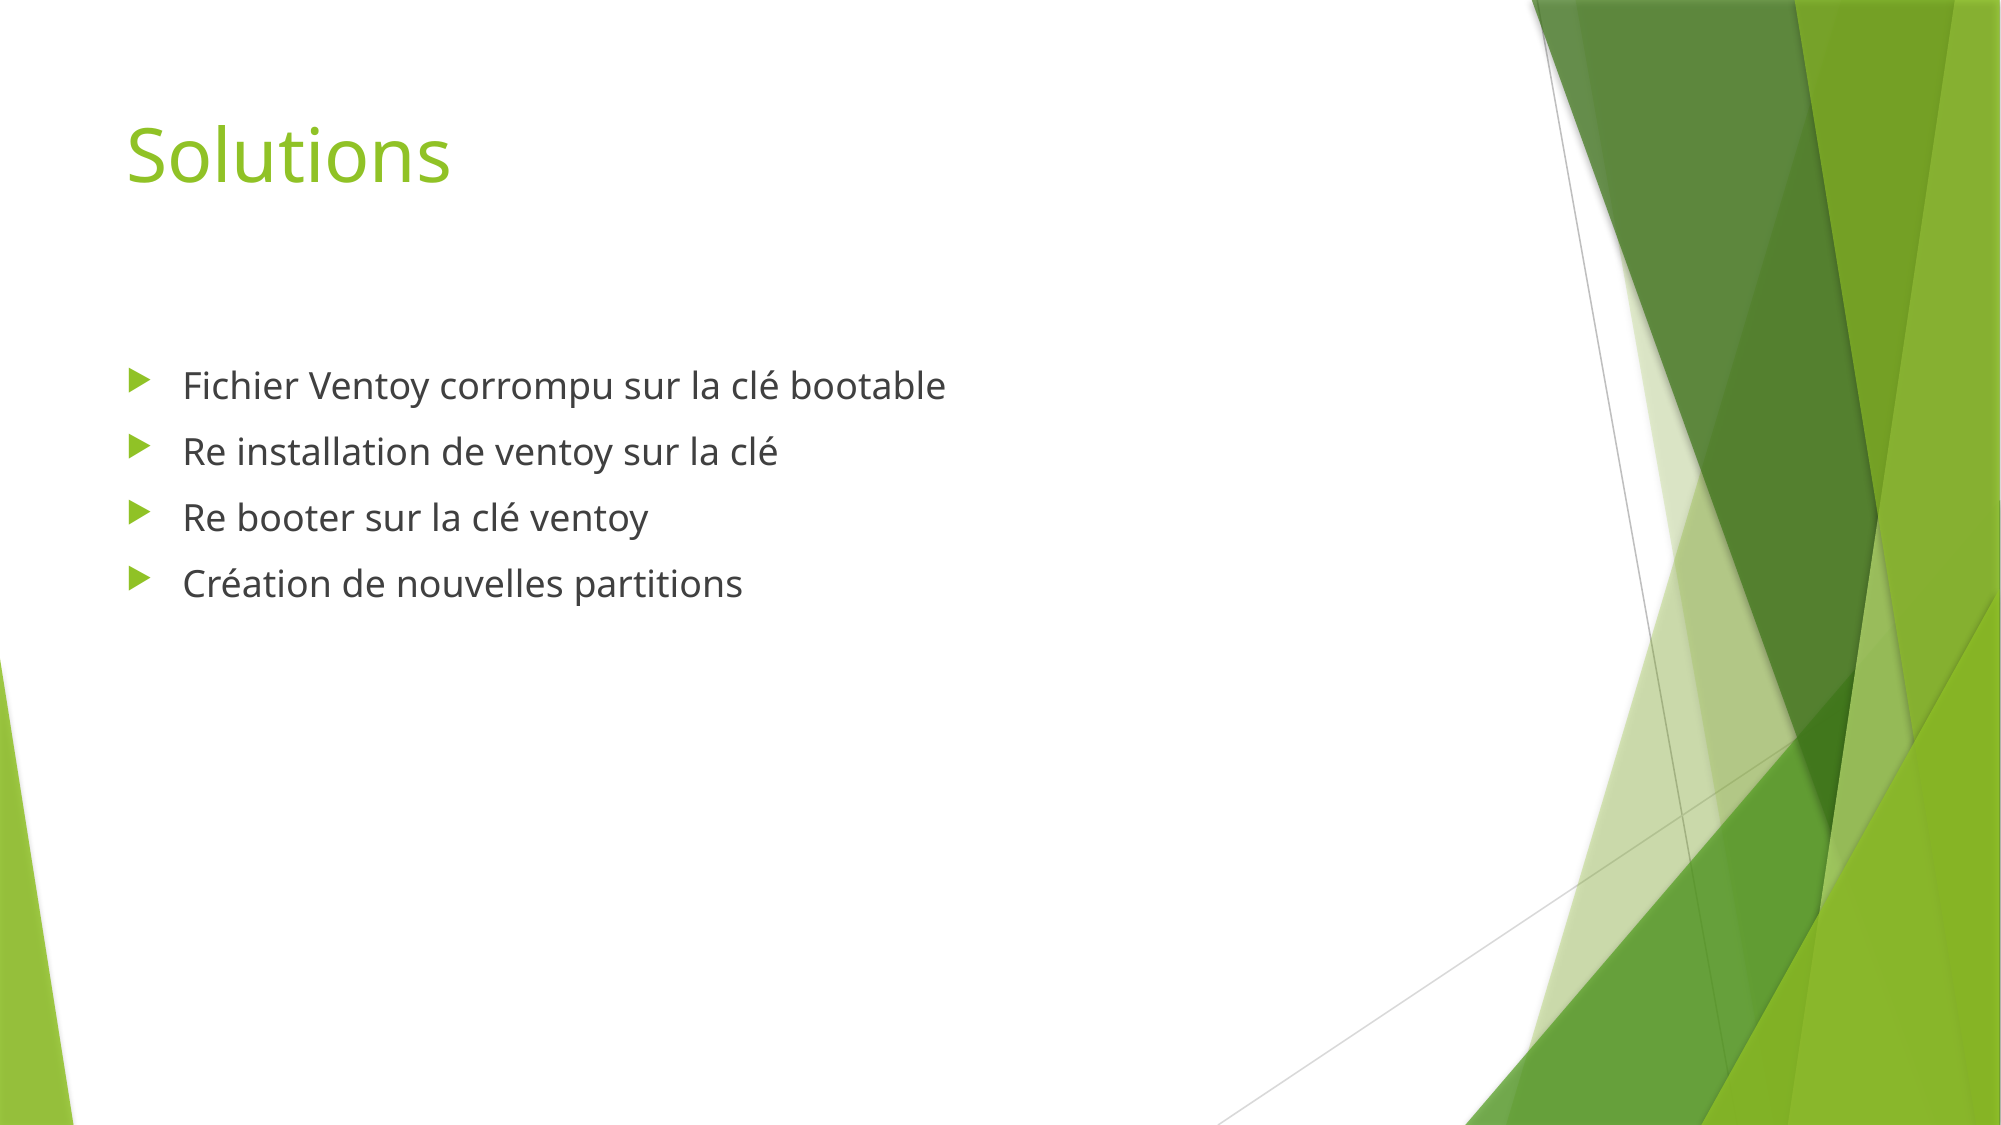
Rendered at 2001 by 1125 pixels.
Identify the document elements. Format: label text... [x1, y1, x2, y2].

list Fichier Ventoy corrompu sur la clé bootable Re installation de ventoy sur la clé Re booter sur la clé ventoy Création de nouvelles partitions [111, 354, 1522, 992]
title Solutions [111, 99, 1522, 317]
